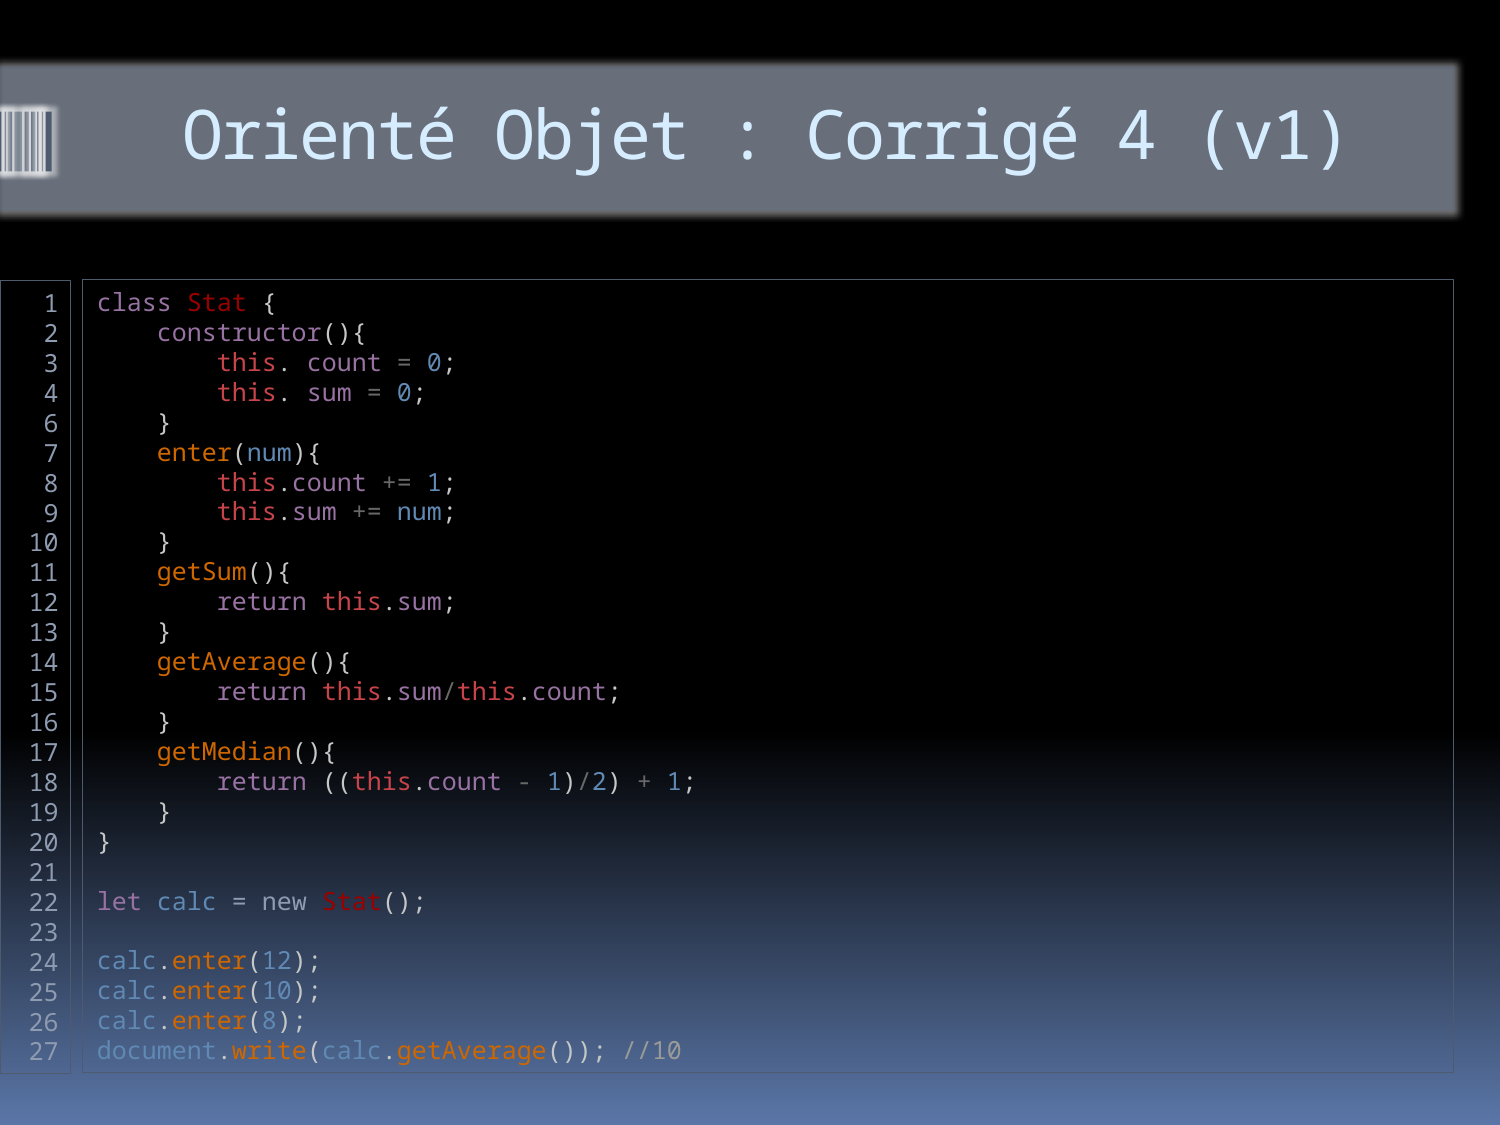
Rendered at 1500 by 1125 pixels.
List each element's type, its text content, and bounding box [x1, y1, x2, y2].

title Orienté Objet : Corrigé 4 (v1) [82, 83, 1454, 234]
text_box class Stat { constructor(){ this. count = 0; this. sum = 0; } enter(num){ this.count += 1; this.sum += num; } getSum(){ return this.sum; } getAverage(){ return this.sum/this.count; } getMedian(){ return ((this.count - 1)/2) + 1; } } let calc = new Stat(); calc.enter(12); calc.enter(10); calc.enter(8); document.write(calc.getAverage()); //10 [82, 278, 1454, 1073]
text_box 1 2 3 4 6 7 8 9 10 11 12 13 14 15 16 17 18 19 20 21 22 23 24 25 26 27 [0, 280, 71, 1074]
